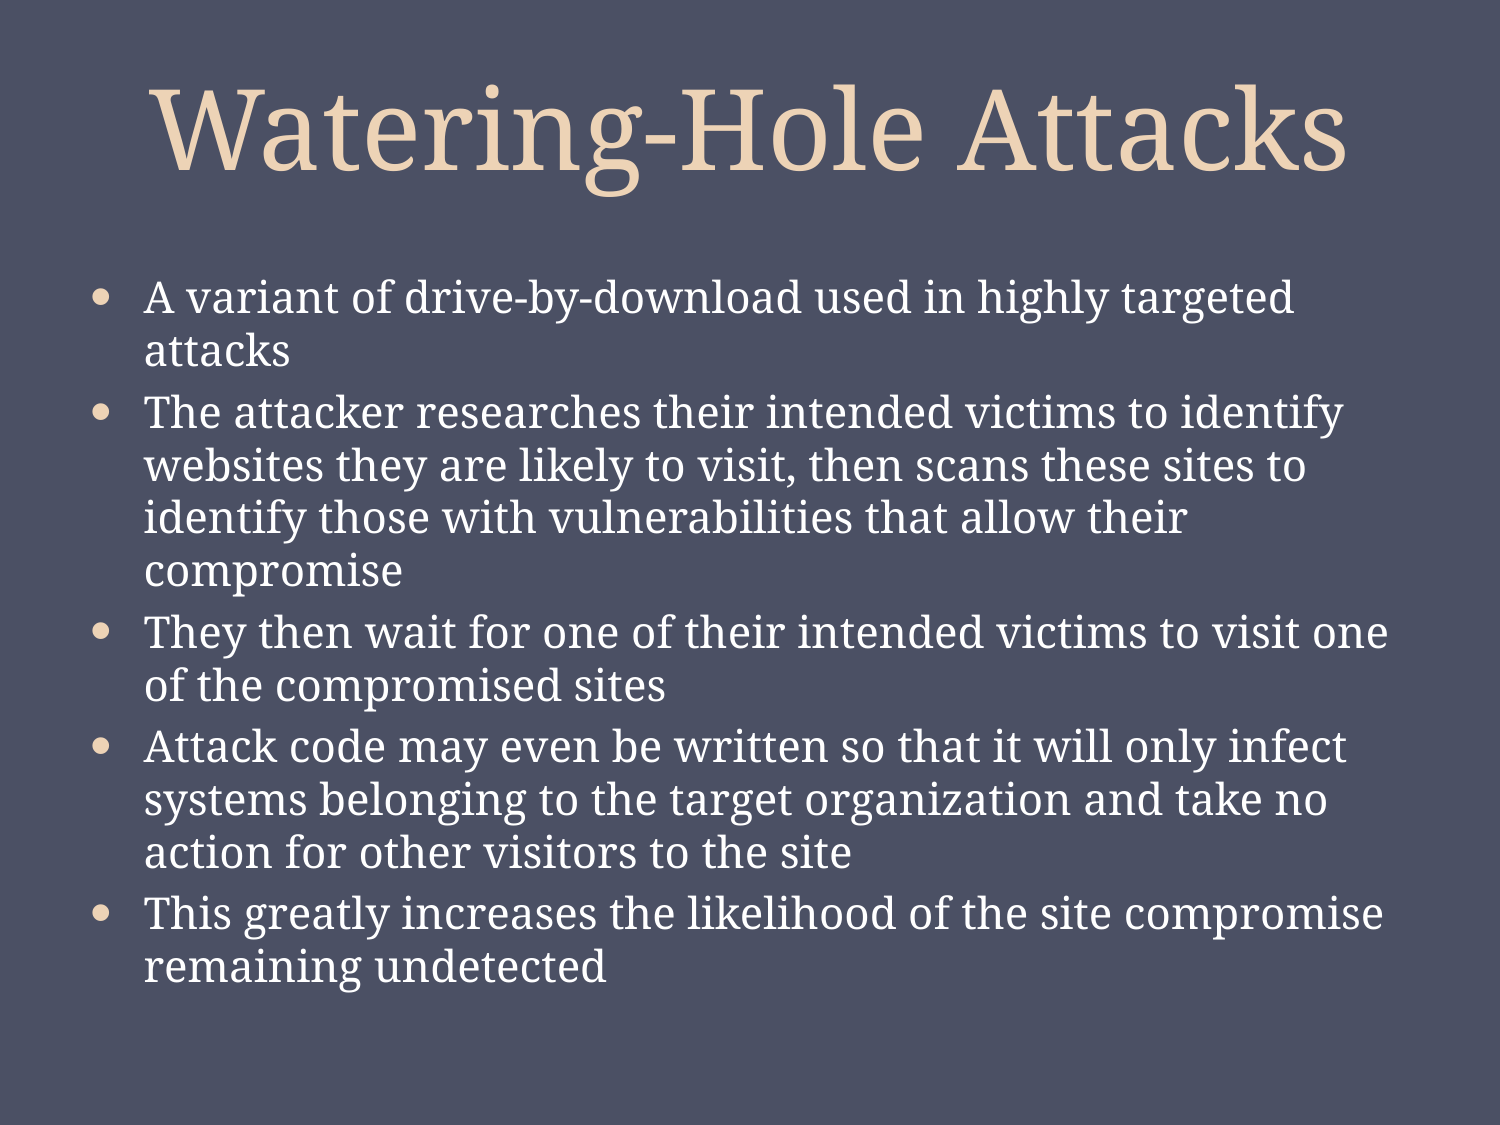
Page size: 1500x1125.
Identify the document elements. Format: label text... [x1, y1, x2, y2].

title Watering-Hole Attacks [75, 0, 1425, 200]
list A variant of drive-by-download used in highly targeted attacks The attacker researches their intended victims to identify websites they are likely to visit, then scans these sites to identify those with vulnerabilities that allow their compromise They then wait for one of their intended victims to visit one of the compromised sites Attack code may even be written so that it will only infect systems belonging to the target organization and take no action for other visitors to the site This greatly increases the likelihood of the site compromise remaining undetected [75, 262, 1425, 1005]
